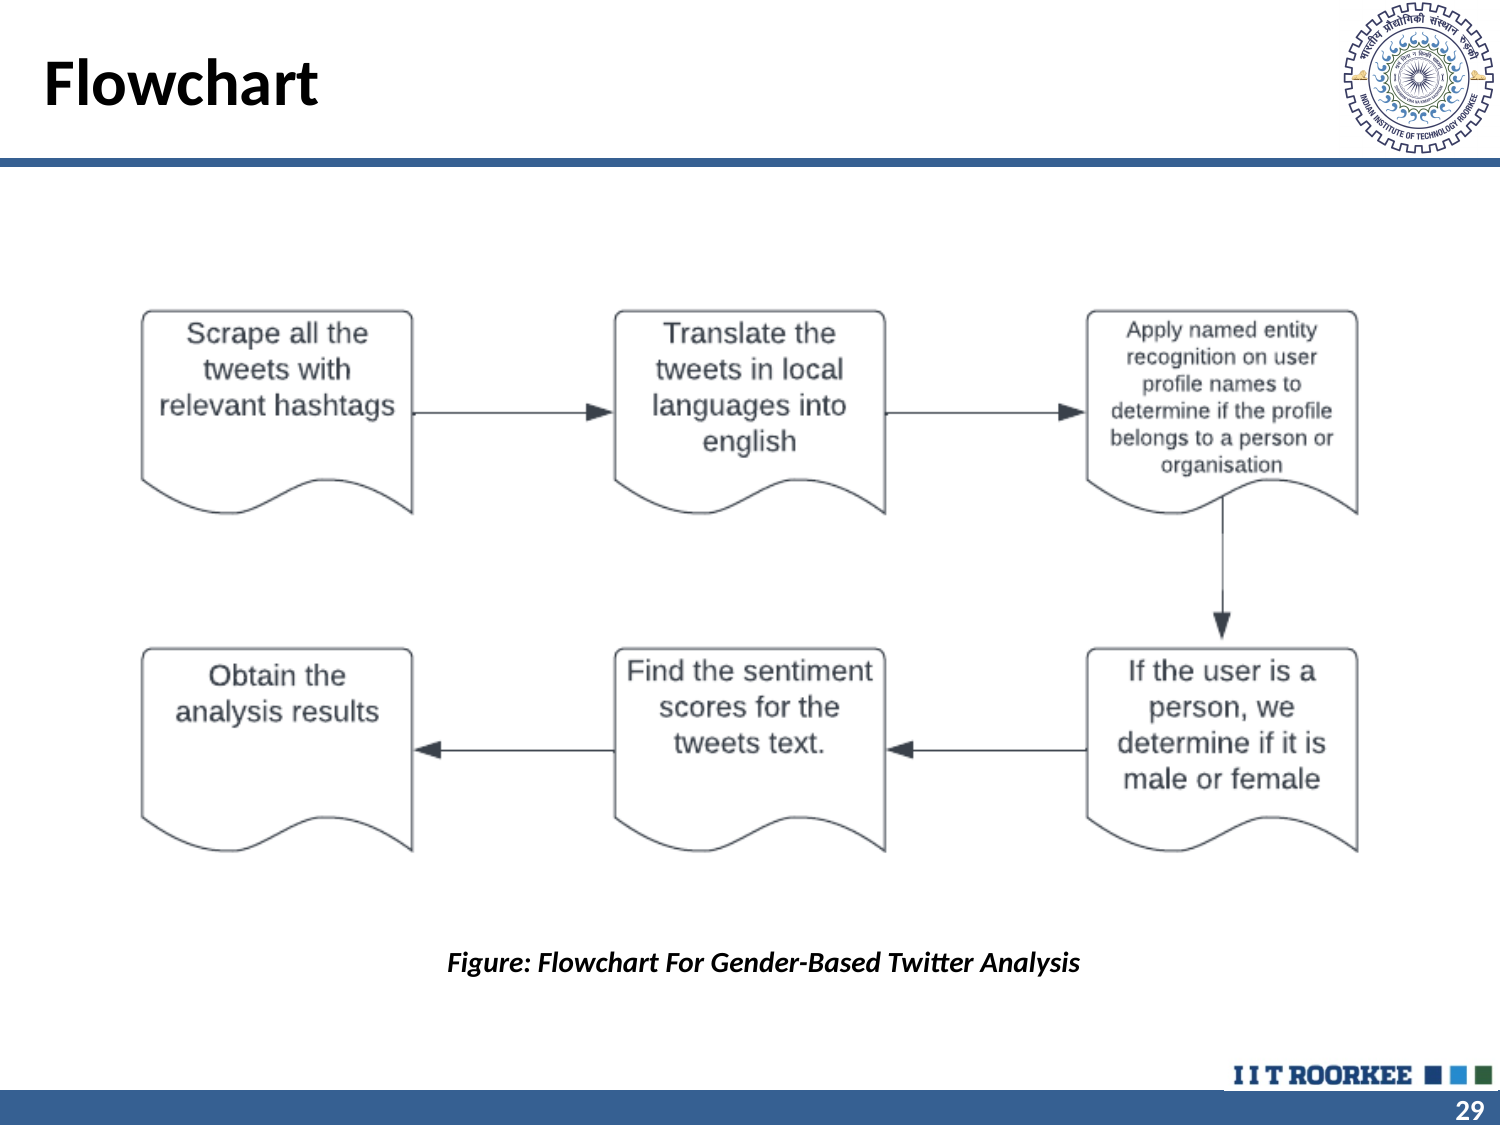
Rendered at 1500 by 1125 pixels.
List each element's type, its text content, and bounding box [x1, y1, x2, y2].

title Flowchart [29, 33, 1185, 125]
text_box Figure: Flowchart For Gender-Based Twitter Analysis [137, 937, 1391, 1099]
picture [45, 247, 1455, 929]
picture [1339, 0, 1500, 158]
picture [1391, 1057, 1498, 1091]
